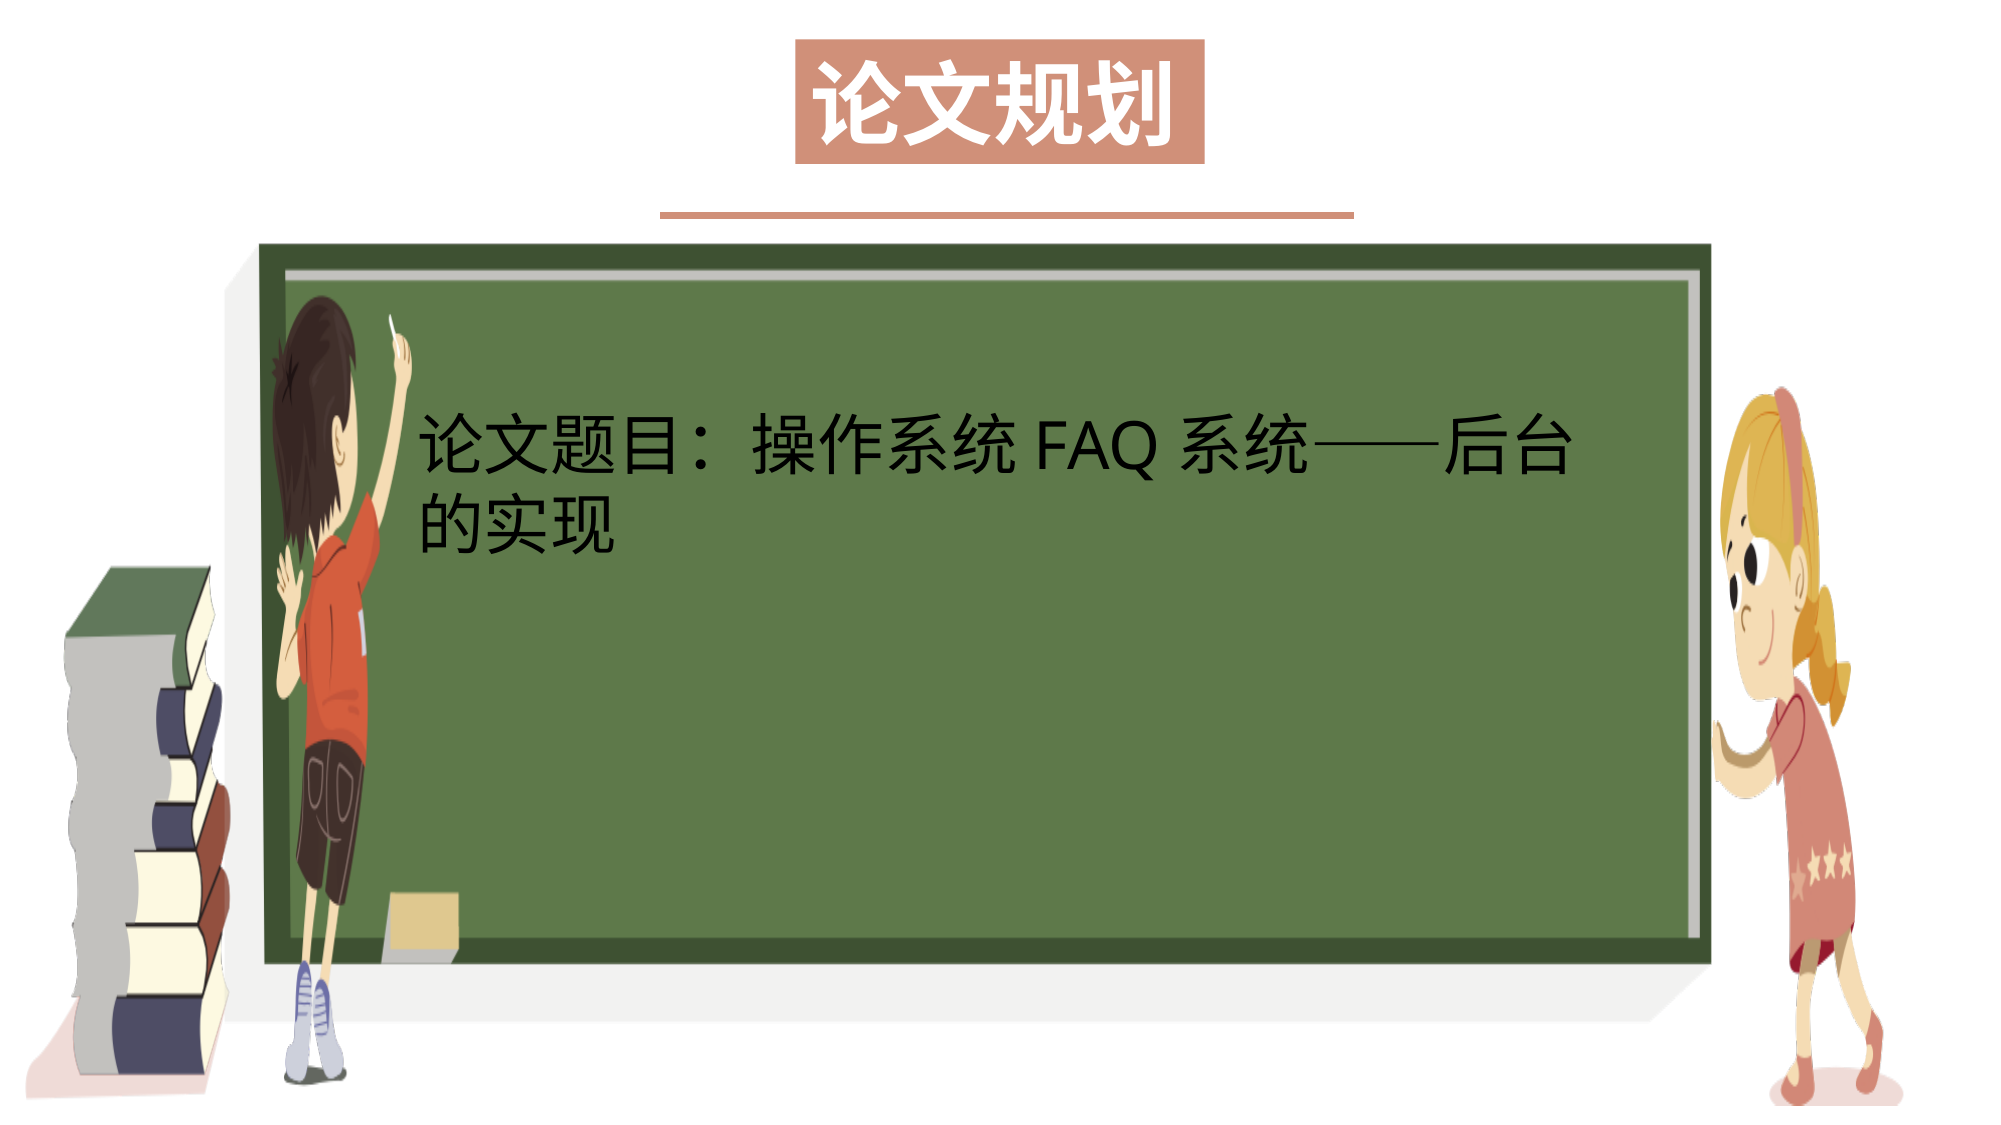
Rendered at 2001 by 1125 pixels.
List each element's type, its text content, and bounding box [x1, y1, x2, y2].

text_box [0, 191, 2000, 1107]
text_box 论文规划 [795, 39, 1205, 164]
